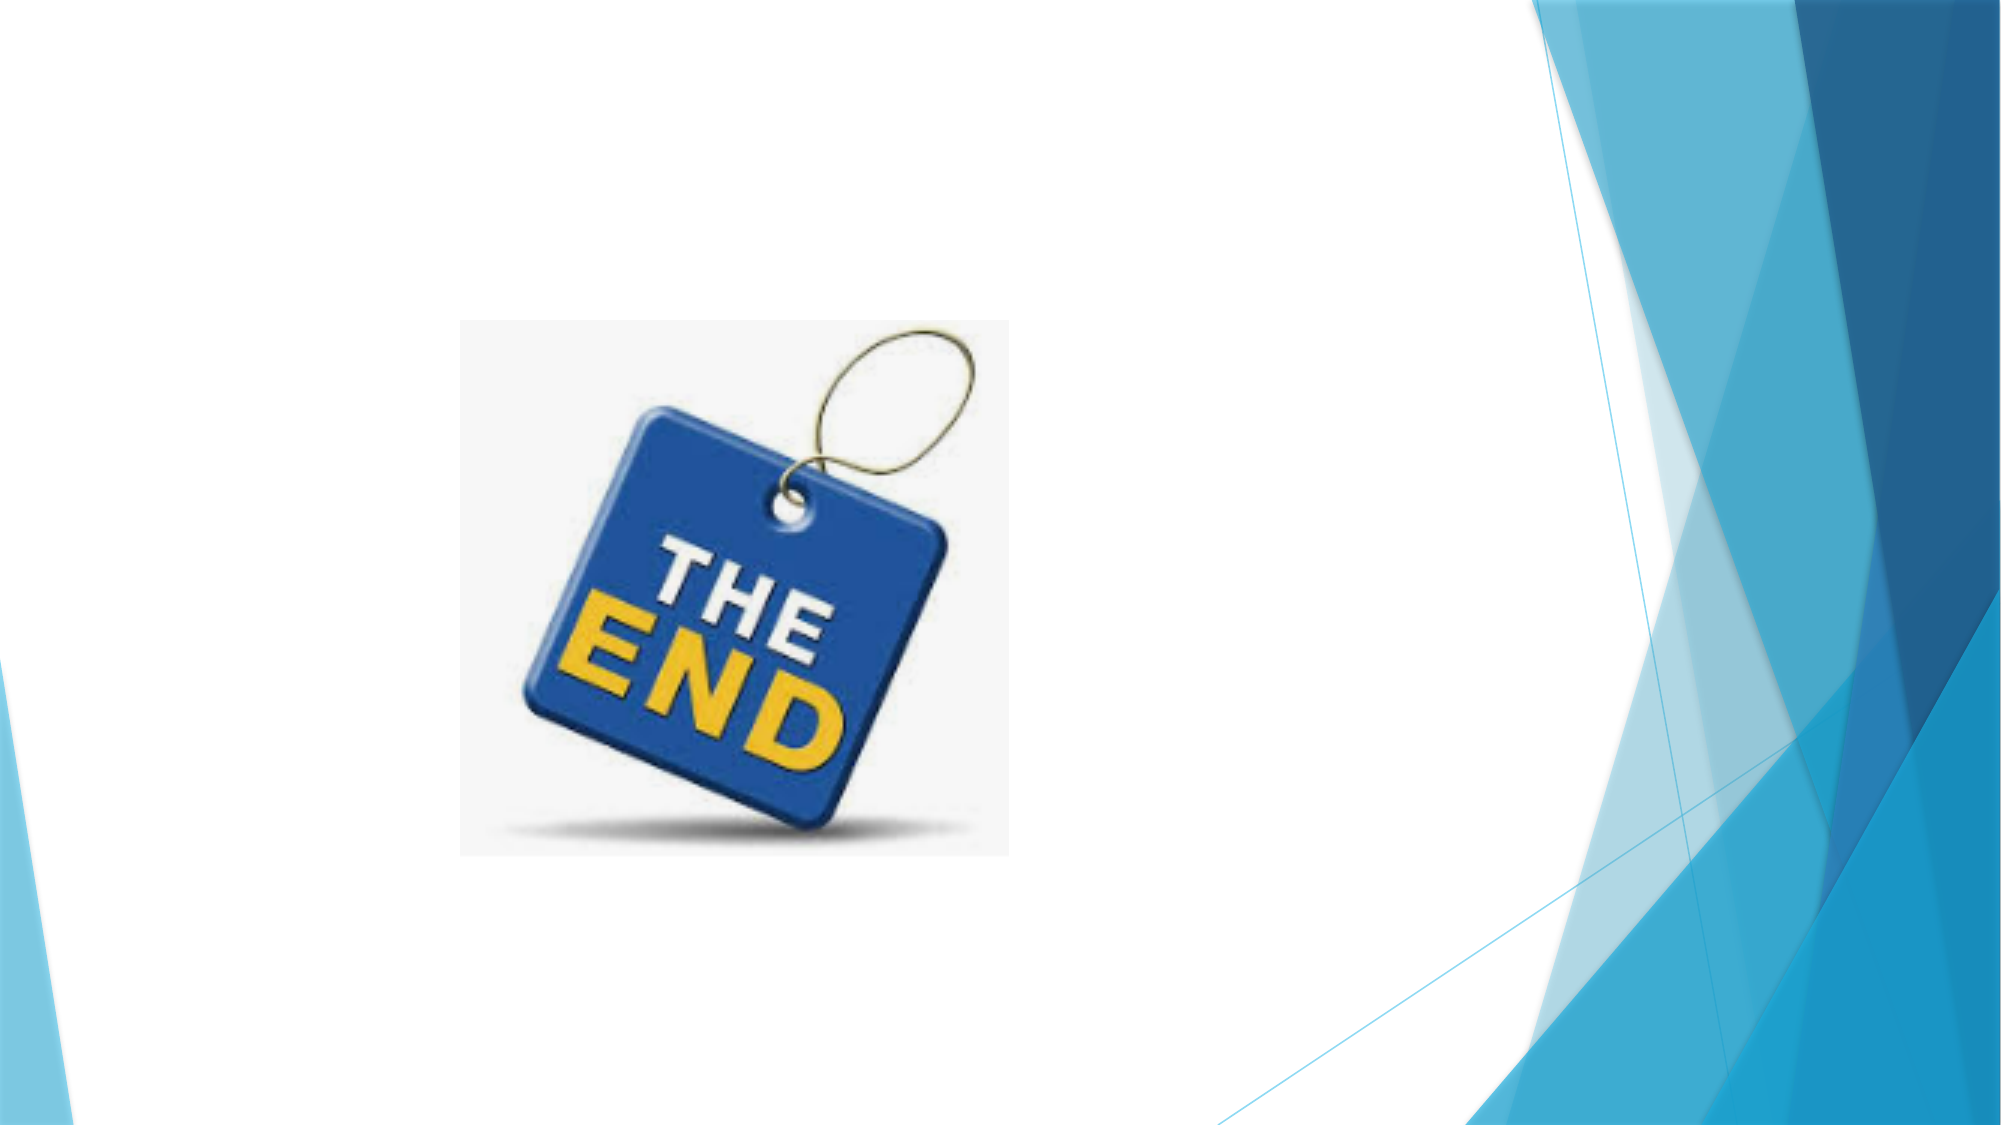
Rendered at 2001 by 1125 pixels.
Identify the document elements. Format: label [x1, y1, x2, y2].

list [459, 320, 1009, 864]
